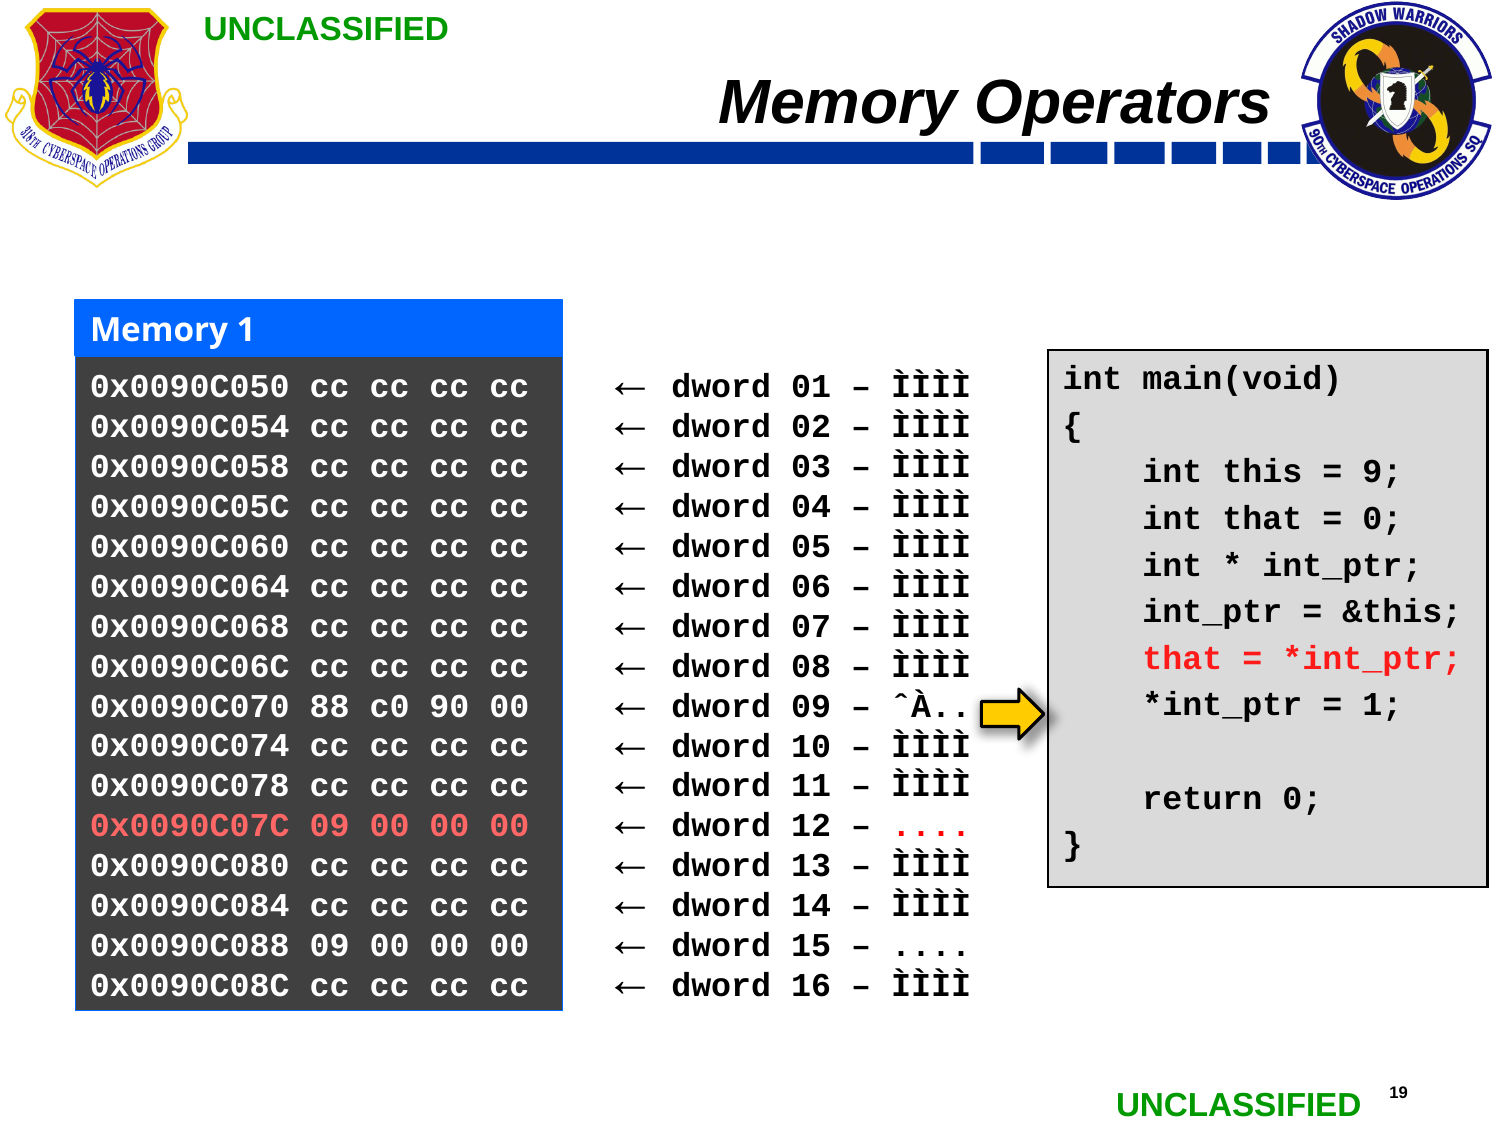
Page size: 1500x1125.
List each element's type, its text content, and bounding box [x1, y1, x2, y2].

title Memory Operators [249, 51, 1288, 142]
text_box int main(void) { int this = 9; int that = 0; int * int_ptr; int_ptr = &this; that = *int_ptr; *int_ptr = 1; return 0; } [1048, 349, 1488, 888]
picture [1300, 1, 1493, 200]
text_box dword 01 – ÌÌÌÌ dword 02 – ÌÌÌÌ dword 03 – ÌÌÌÌ dword 04 – ÌÌÌÌ dword 05 – ÌÌÌÌ dword 06 – ÌÌÌÌ dword 07 – ÌÌÌÌ dword 08 – ÌÌÌÌ dword 09 – ˆÀ.. dword 10 – ÌÌÌÌ dword 11 – ÌÌÌÌ dword 12 – .... dword 13 – ÌÌÌÌ dword 14 – ÌÌÌÌ dword 15 – .... dword 16 – ÌÌÌÌ [599, 356, 1452, 1011]
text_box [74, 299, 563, 1019]
text_box [981, 689, 1044, 740]
picture [5, 8, 188, 188]
